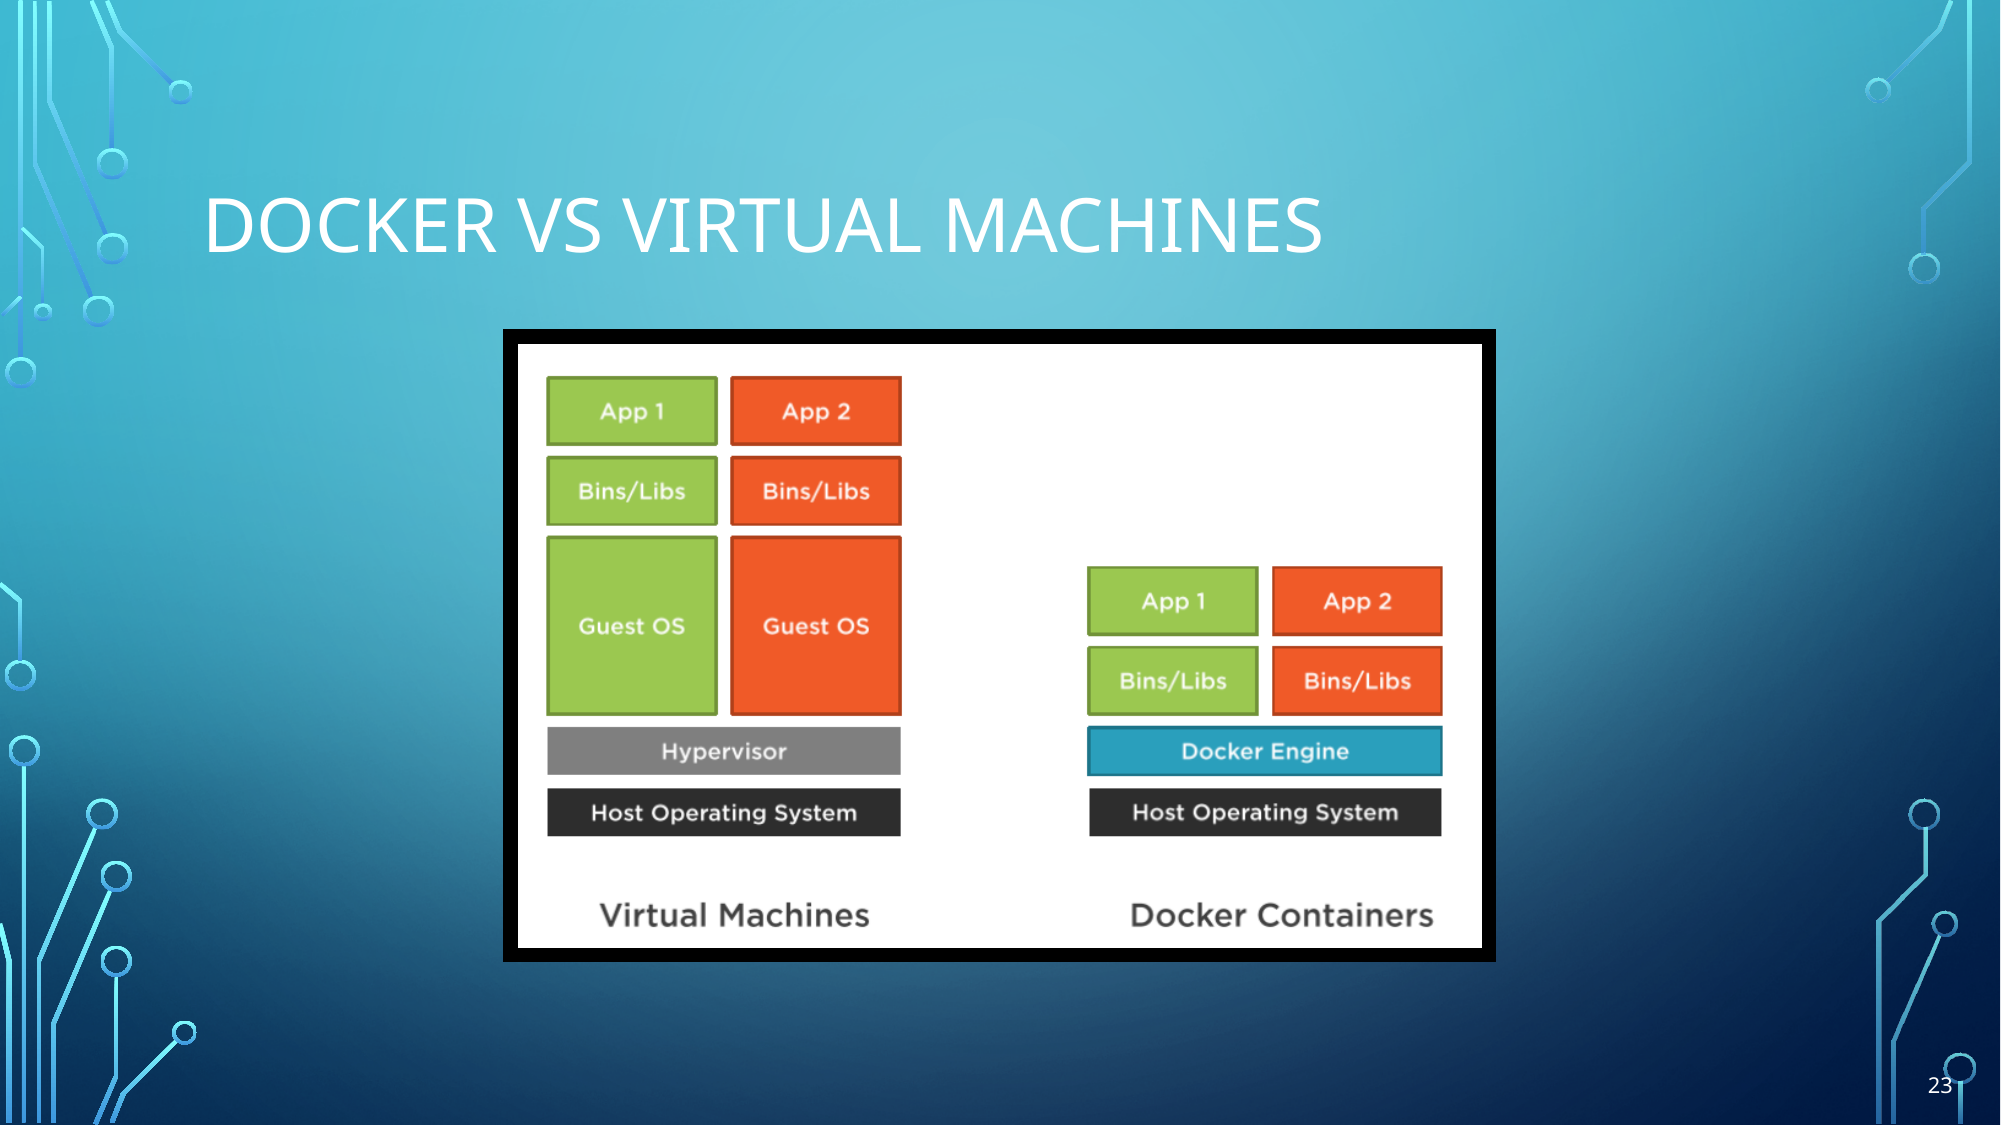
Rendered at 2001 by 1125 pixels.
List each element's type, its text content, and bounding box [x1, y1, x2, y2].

picture [517, 343, 1482, 948]
title Docker VS Virtual Machines [187, 101, 1813, 344]
slide_number 23 [1897, 1070, 1968, 1103]
